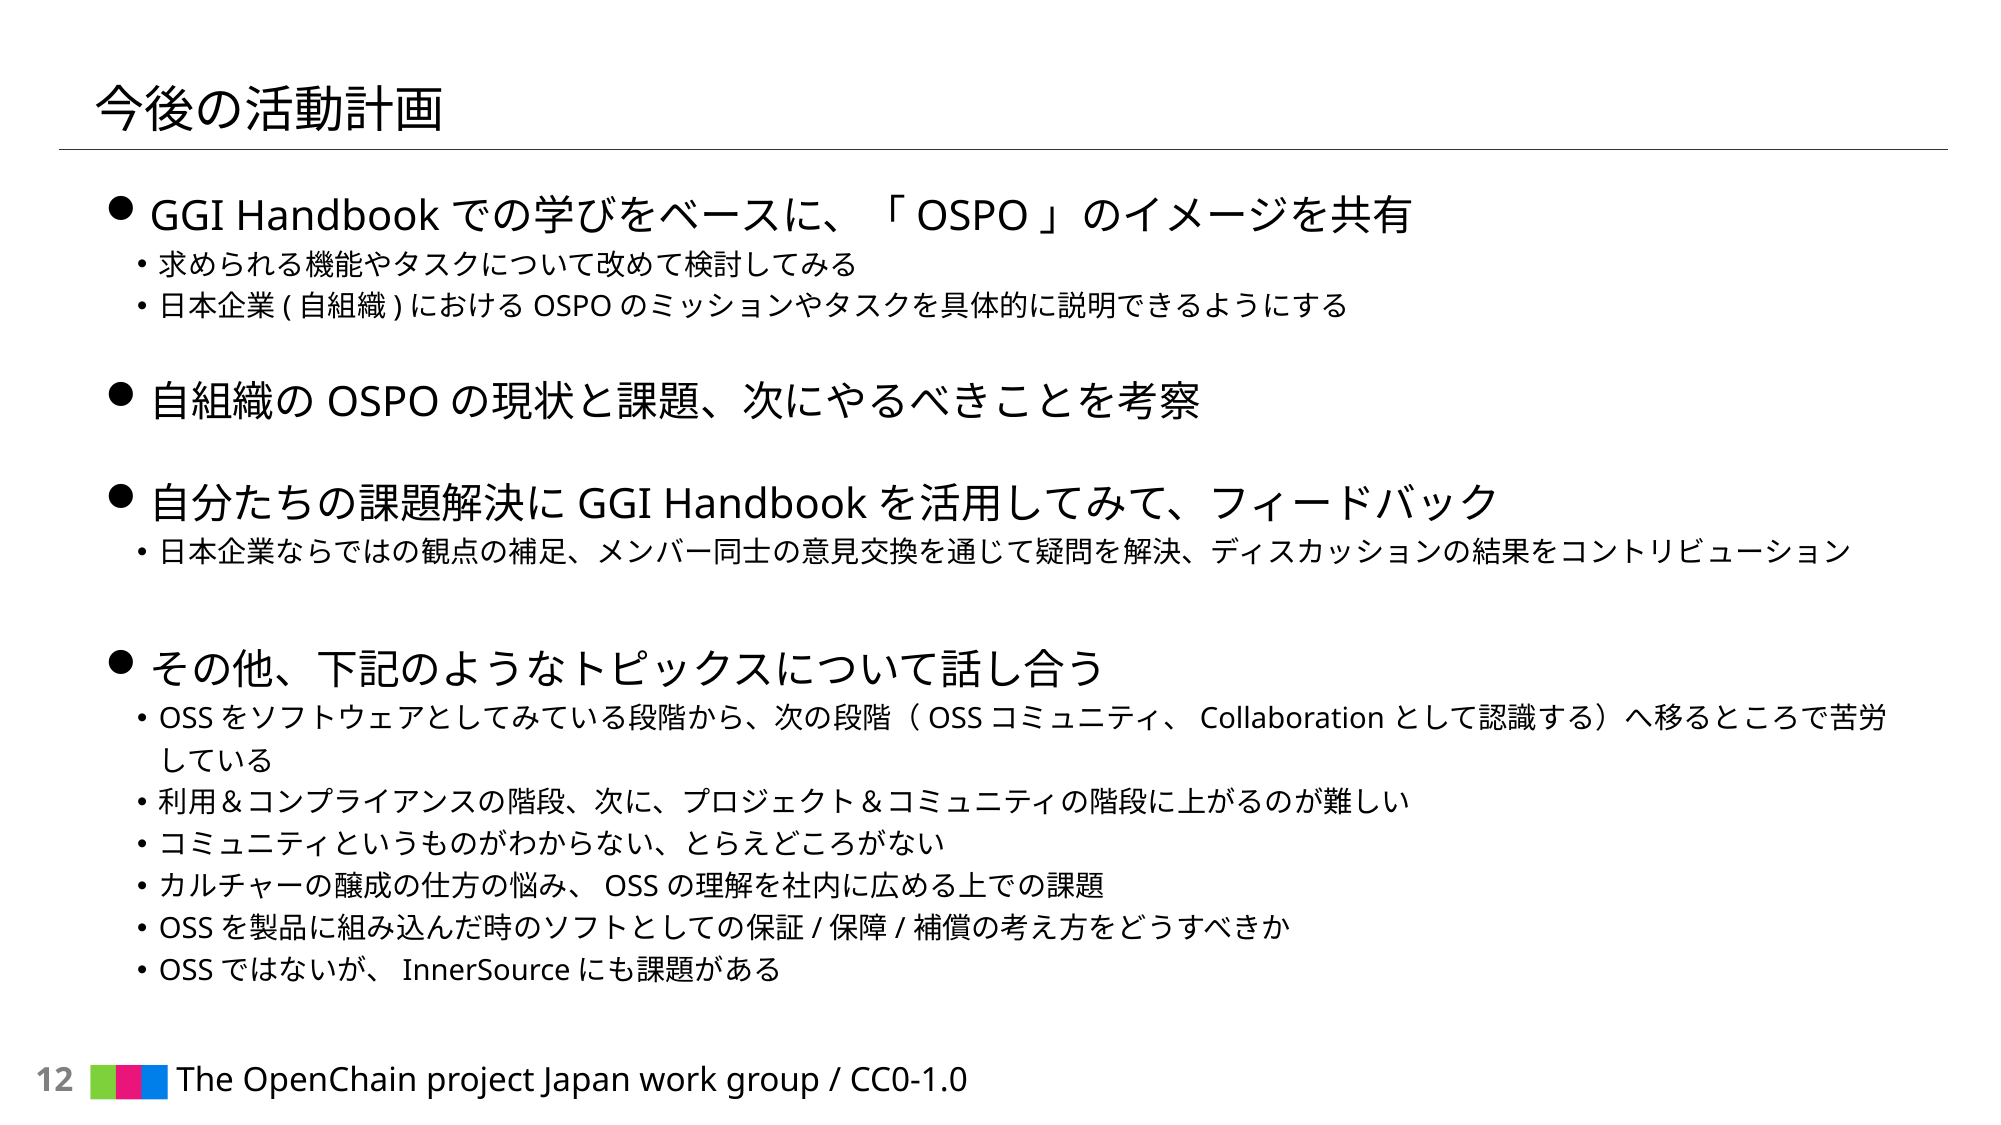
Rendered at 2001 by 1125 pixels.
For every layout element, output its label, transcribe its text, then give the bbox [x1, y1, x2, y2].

list GGI Handbookでの学びをベースに、「OSPO」のイメージを共有 求められる機能やタスクについて改めて検討してみる 日本企業(自組織)におけるOSPOのミッションやタスクを具体的に説明できるようにする 自組織のOSPOの現状と課題、次にやるべきことを考察 自分たちの課題解決にGGI Handbookを活用してみて、フィードバック 日本企業ならではの観点の補足、メンバー同士の意見交換を通じて疑問を解決、ディスカッションの結果をコントリビューション その他、下記のようなトピックスについて話し合う OSSをソフトウェアとしてみている段階から、次の段階（OSSコミュニティ、Collaborationとして認識する）へ移るところで苦労している 利用＆コンプライアンスの階段、次に、プロジェクト＆コミュニティの階段に上がるのが難しい コミュニティというものがわからない、とらえどころがない カルチャーの醸成の仕方の悩み、OSSの理解を社内に広める上での課題 OSSを製品に組み込んだ時のソフトとしての保証/保障/補償の考え方をどうすべきか OSSではないが、InnerSourceにも課題がある [94, 173, 1906, 1013]
title 今後の活動計画 [94, 7, 1906, 138]
